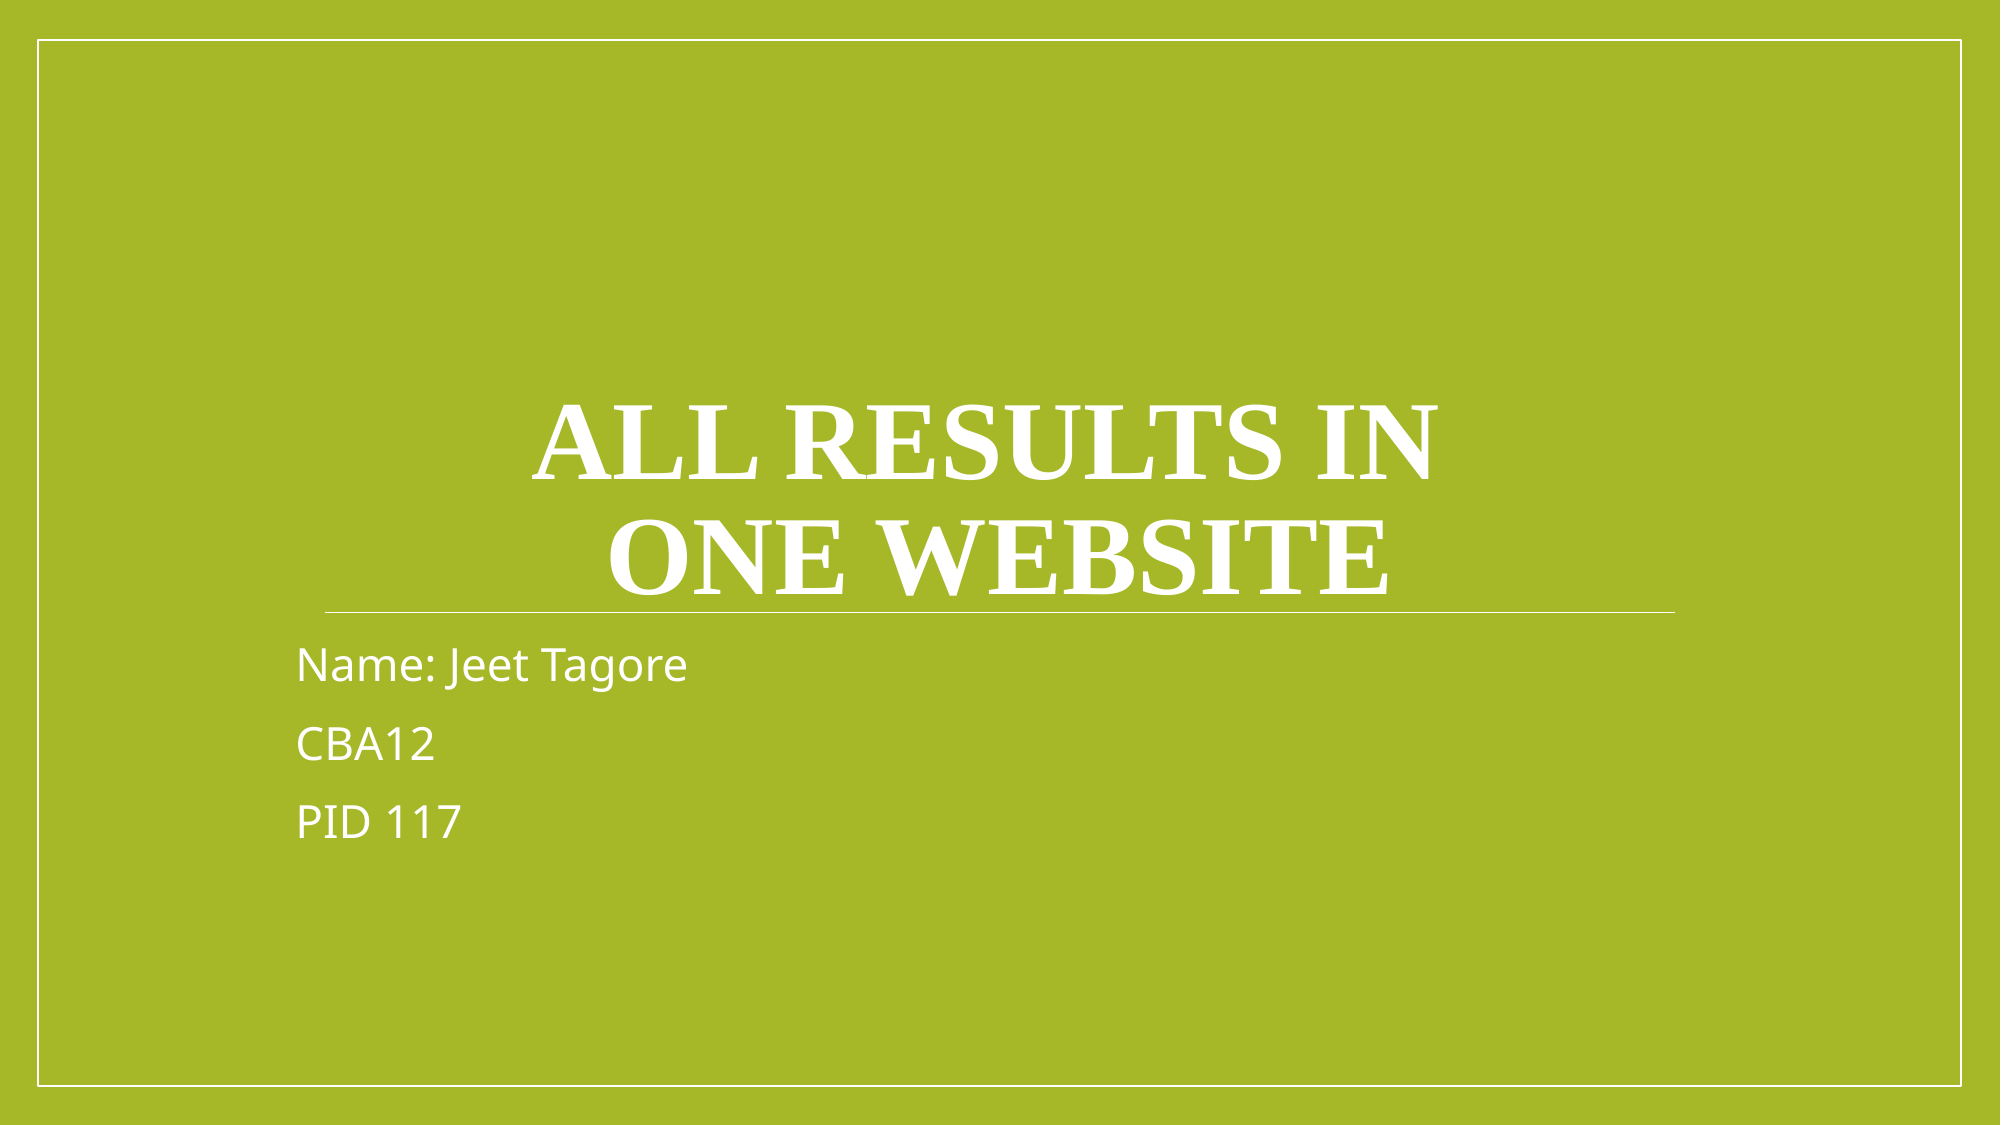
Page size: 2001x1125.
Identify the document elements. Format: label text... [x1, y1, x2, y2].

subtitle Name: Jeet Tagore CBA12 PID 117 [280, 634, 1719, 863]
title All Results in one website [182, 144, 1818, 625]
